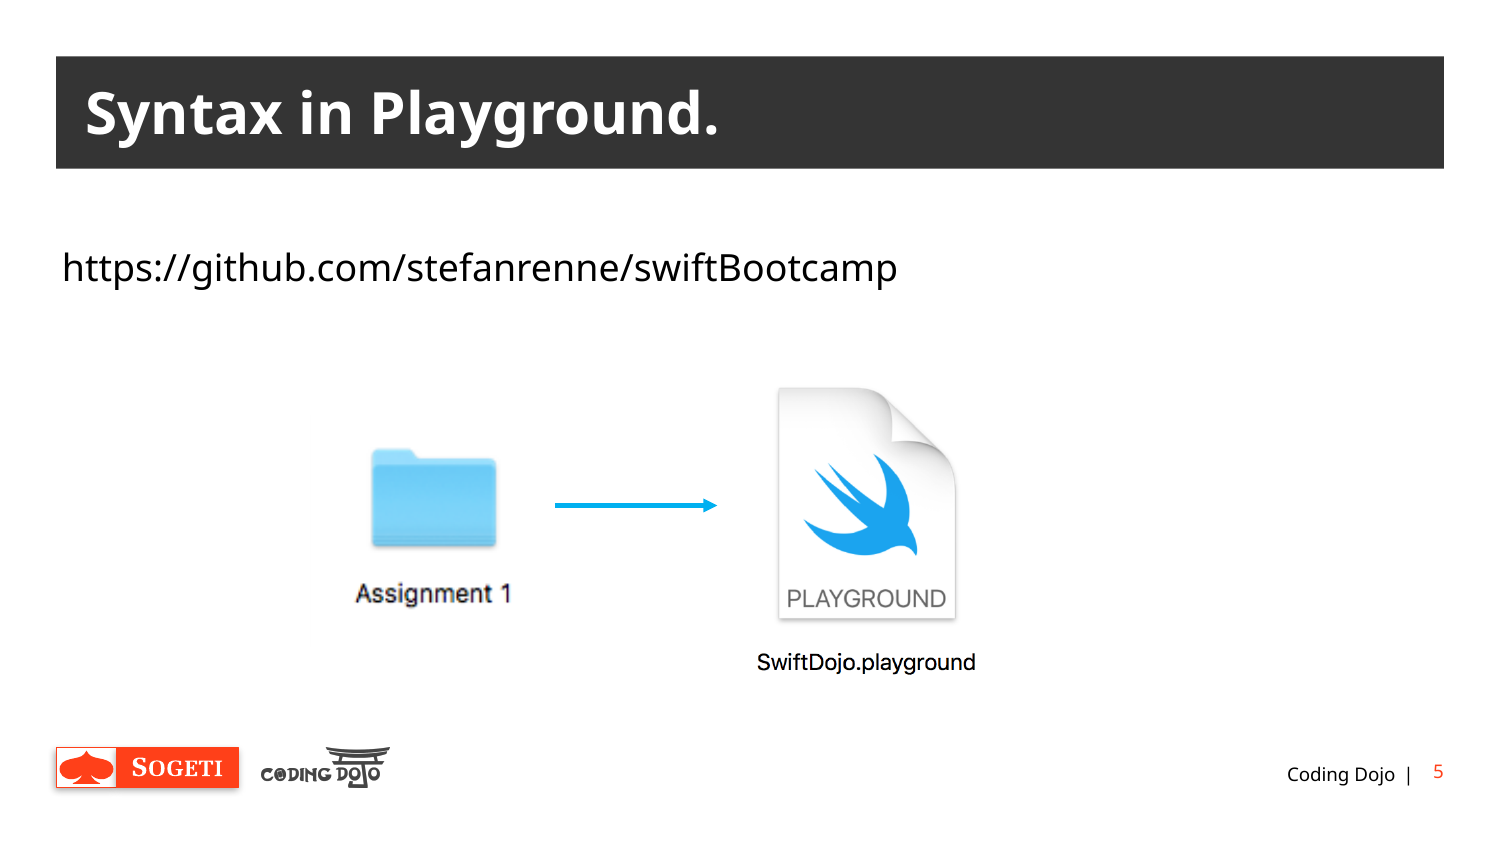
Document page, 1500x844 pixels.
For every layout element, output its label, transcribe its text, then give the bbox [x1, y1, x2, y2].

footer Coding Dojo [309, 755, 1396, 788]
title Syntax in Playground. [56, 56, 1444, 169]
picture [261, 747, 390, 788]
picture [308, 415, 556, 647]
text_box https://github.com/stefanrenne/swiftBootcamp [56, 232, 1444, 309]
picture [742, 372, 998, 690]
slide_number 5 [1408, 755, 1444, 788]
